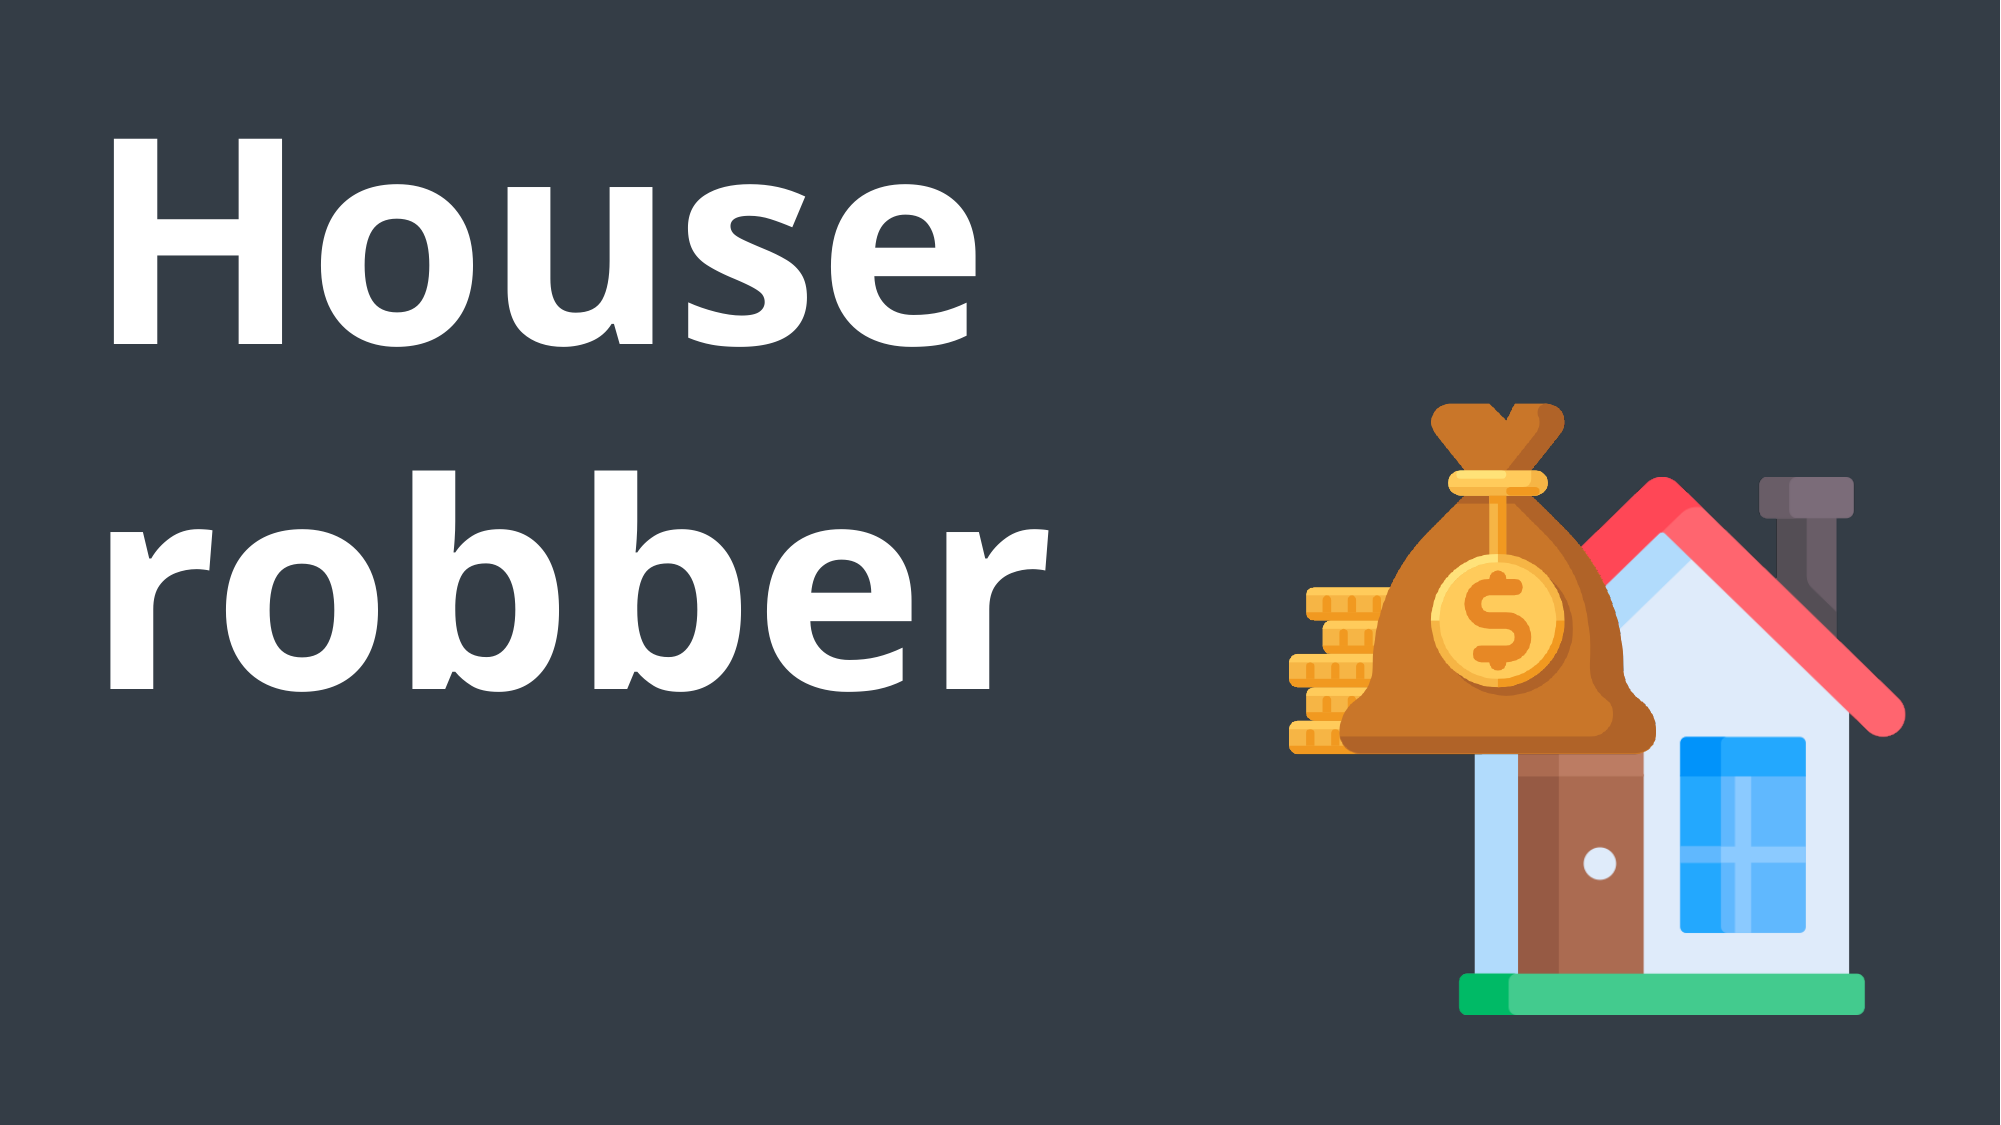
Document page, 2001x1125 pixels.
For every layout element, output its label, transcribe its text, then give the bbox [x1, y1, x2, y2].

text_box House robber [73, 49, 1283, 755]
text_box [1289, 395, 1931, 1015]
